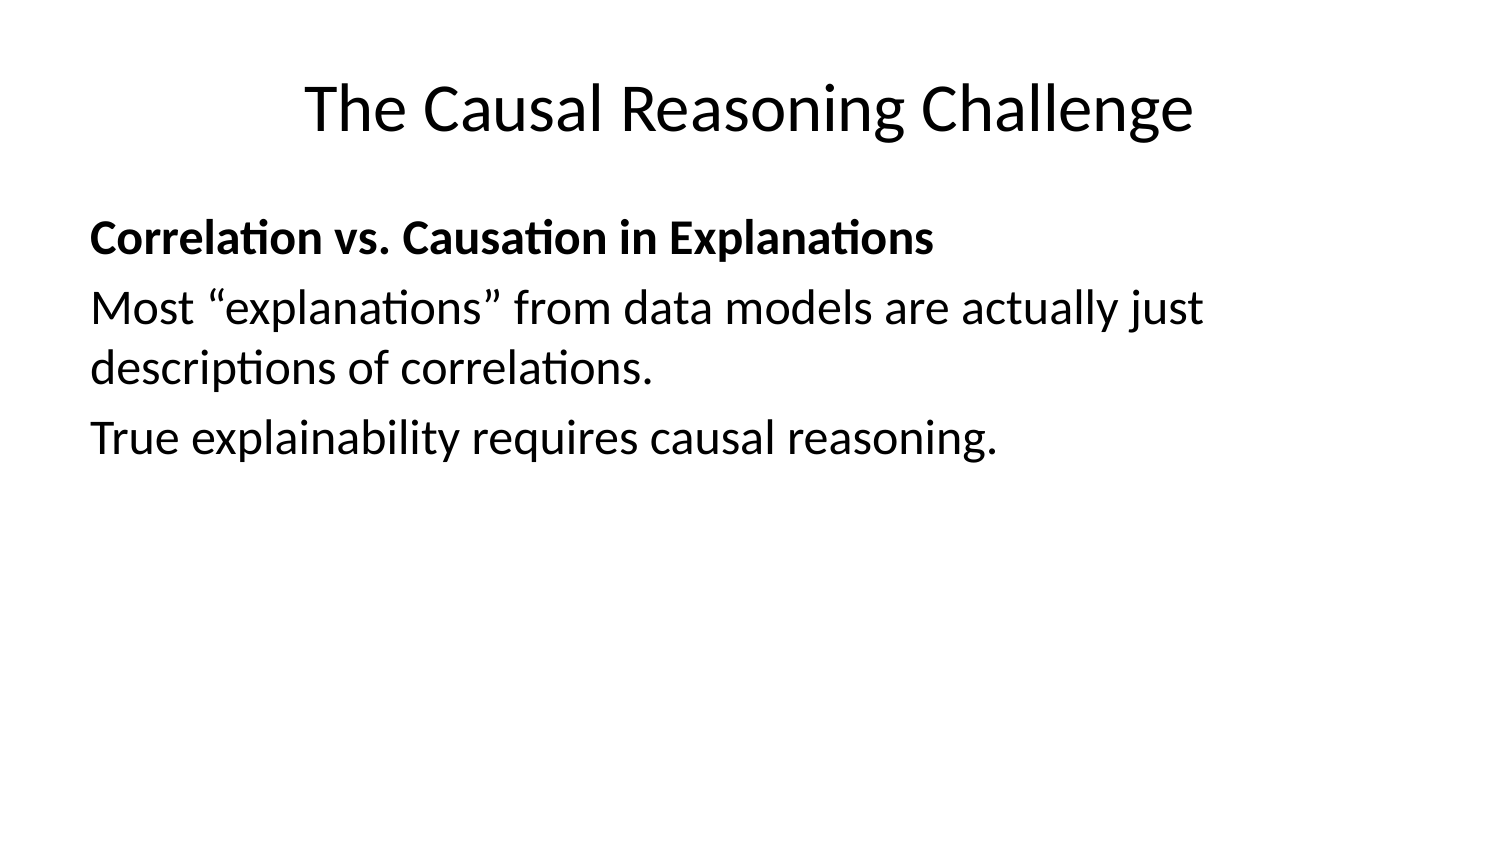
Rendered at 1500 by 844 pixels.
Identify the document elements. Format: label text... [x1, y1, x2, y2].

list Correlation vs. Causation in Explanations Most “explanations” from data models are actually just descriptions of correlations. True explainability requires causal reasoning. [75, 196, 1425, 754]
title The Causal Reasoning Challenge [75, 33, 1425, 175]
